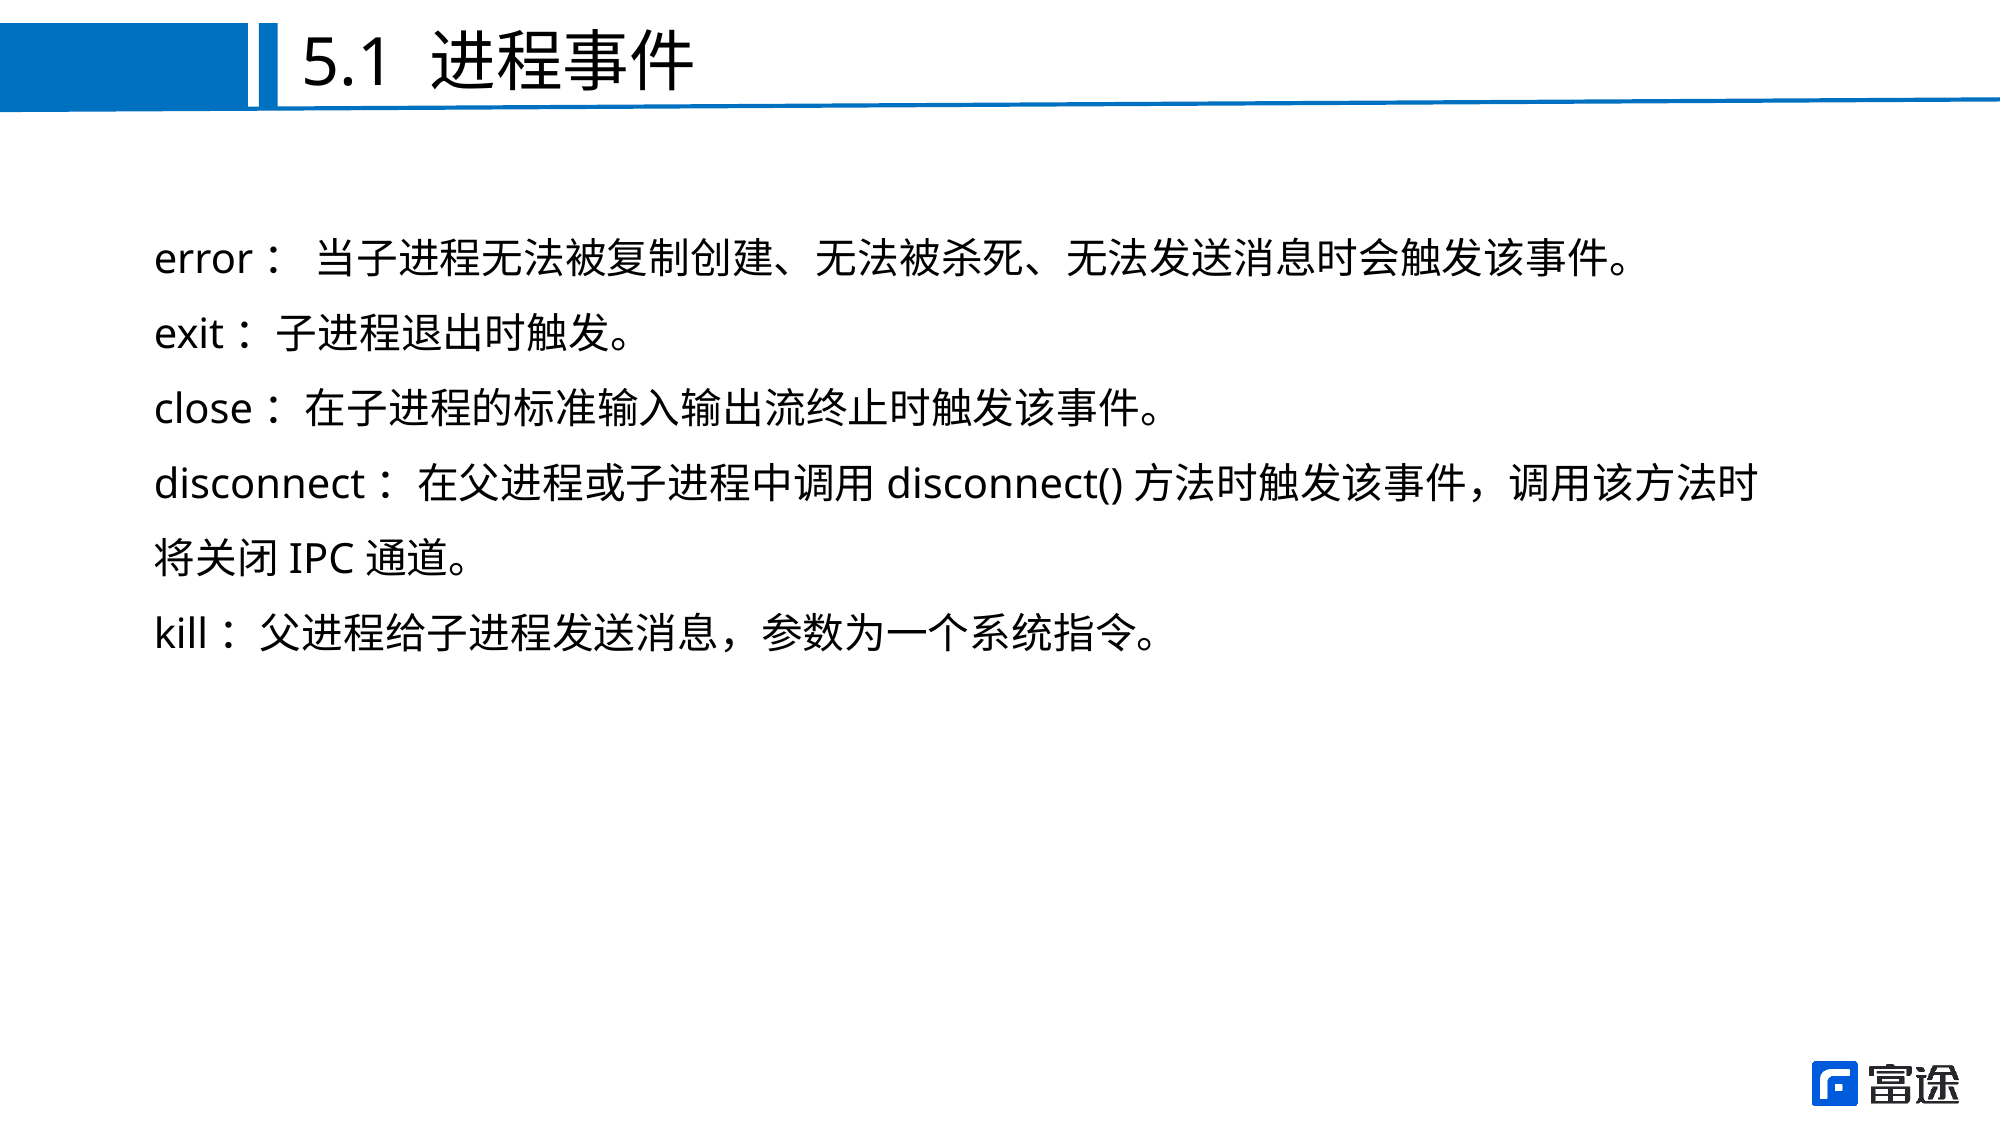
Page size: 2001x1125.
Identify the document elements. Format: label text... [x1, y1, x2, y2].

text_box error： 当子进程无法被复制创建、无法被杀死、无法发送消息时会触发该事件。 exit：子进程退出时触发。 close：在子进程的标准输入输出流终止时触发该事件。 disconnect：在父进程或子进程中调用disconnect()方法时触发该事件，调用该方法时将关闭IPC通道。 kill：父进程给子进程发送消息，参数为一个系统指令。 [138, 199, 1798, 665]
picture [1812, 1061, 1959, 1106]
text_box 5.1 进程事件 [286, 11, 1510, 107]
